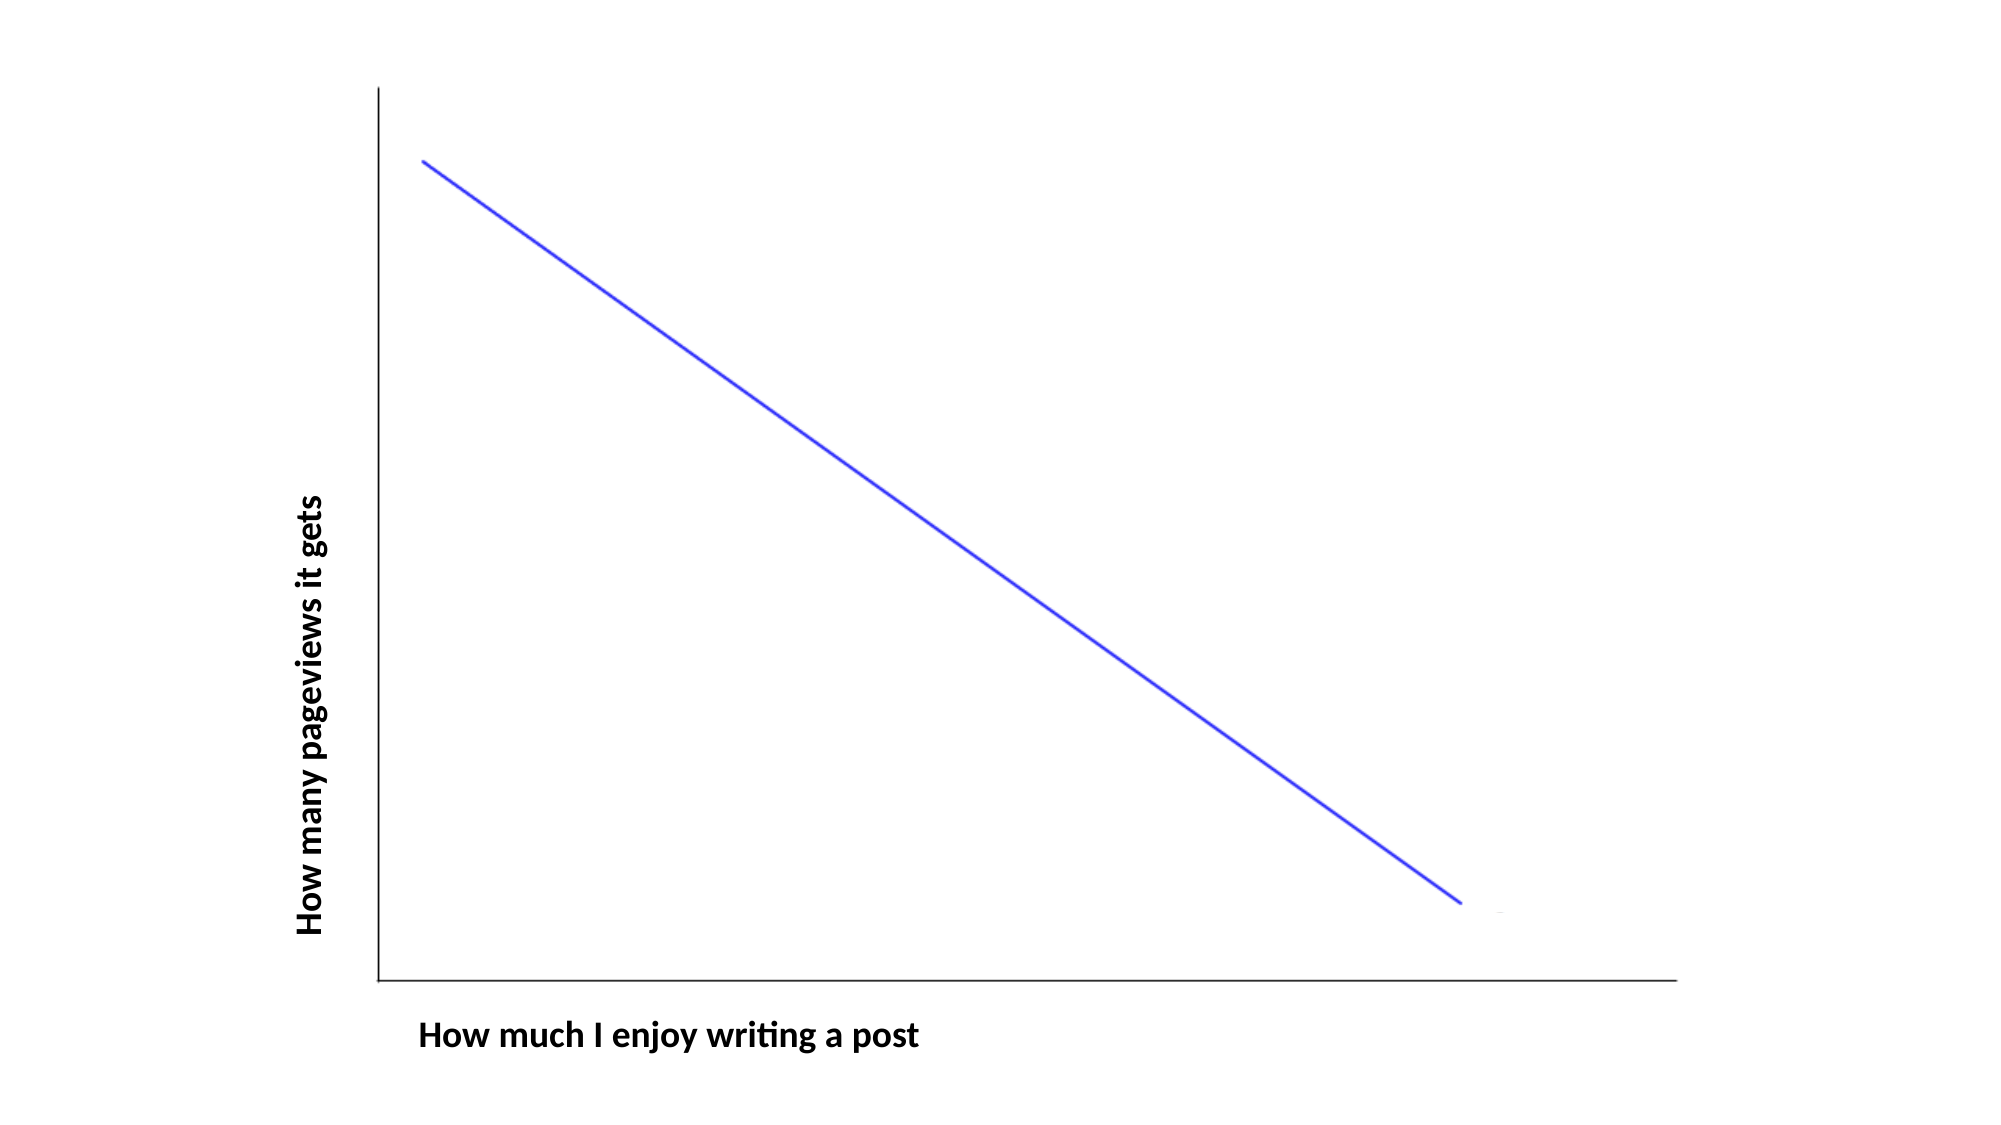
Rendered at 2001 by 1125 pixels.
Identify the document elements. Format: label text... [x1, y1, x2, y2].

text_box How many pageviews it gets [276, 205, 352, 952]
text_box How much I enjoy writing a post [403, 1002, 1260, 1063]
picture [355, 79, 1686, 985]
